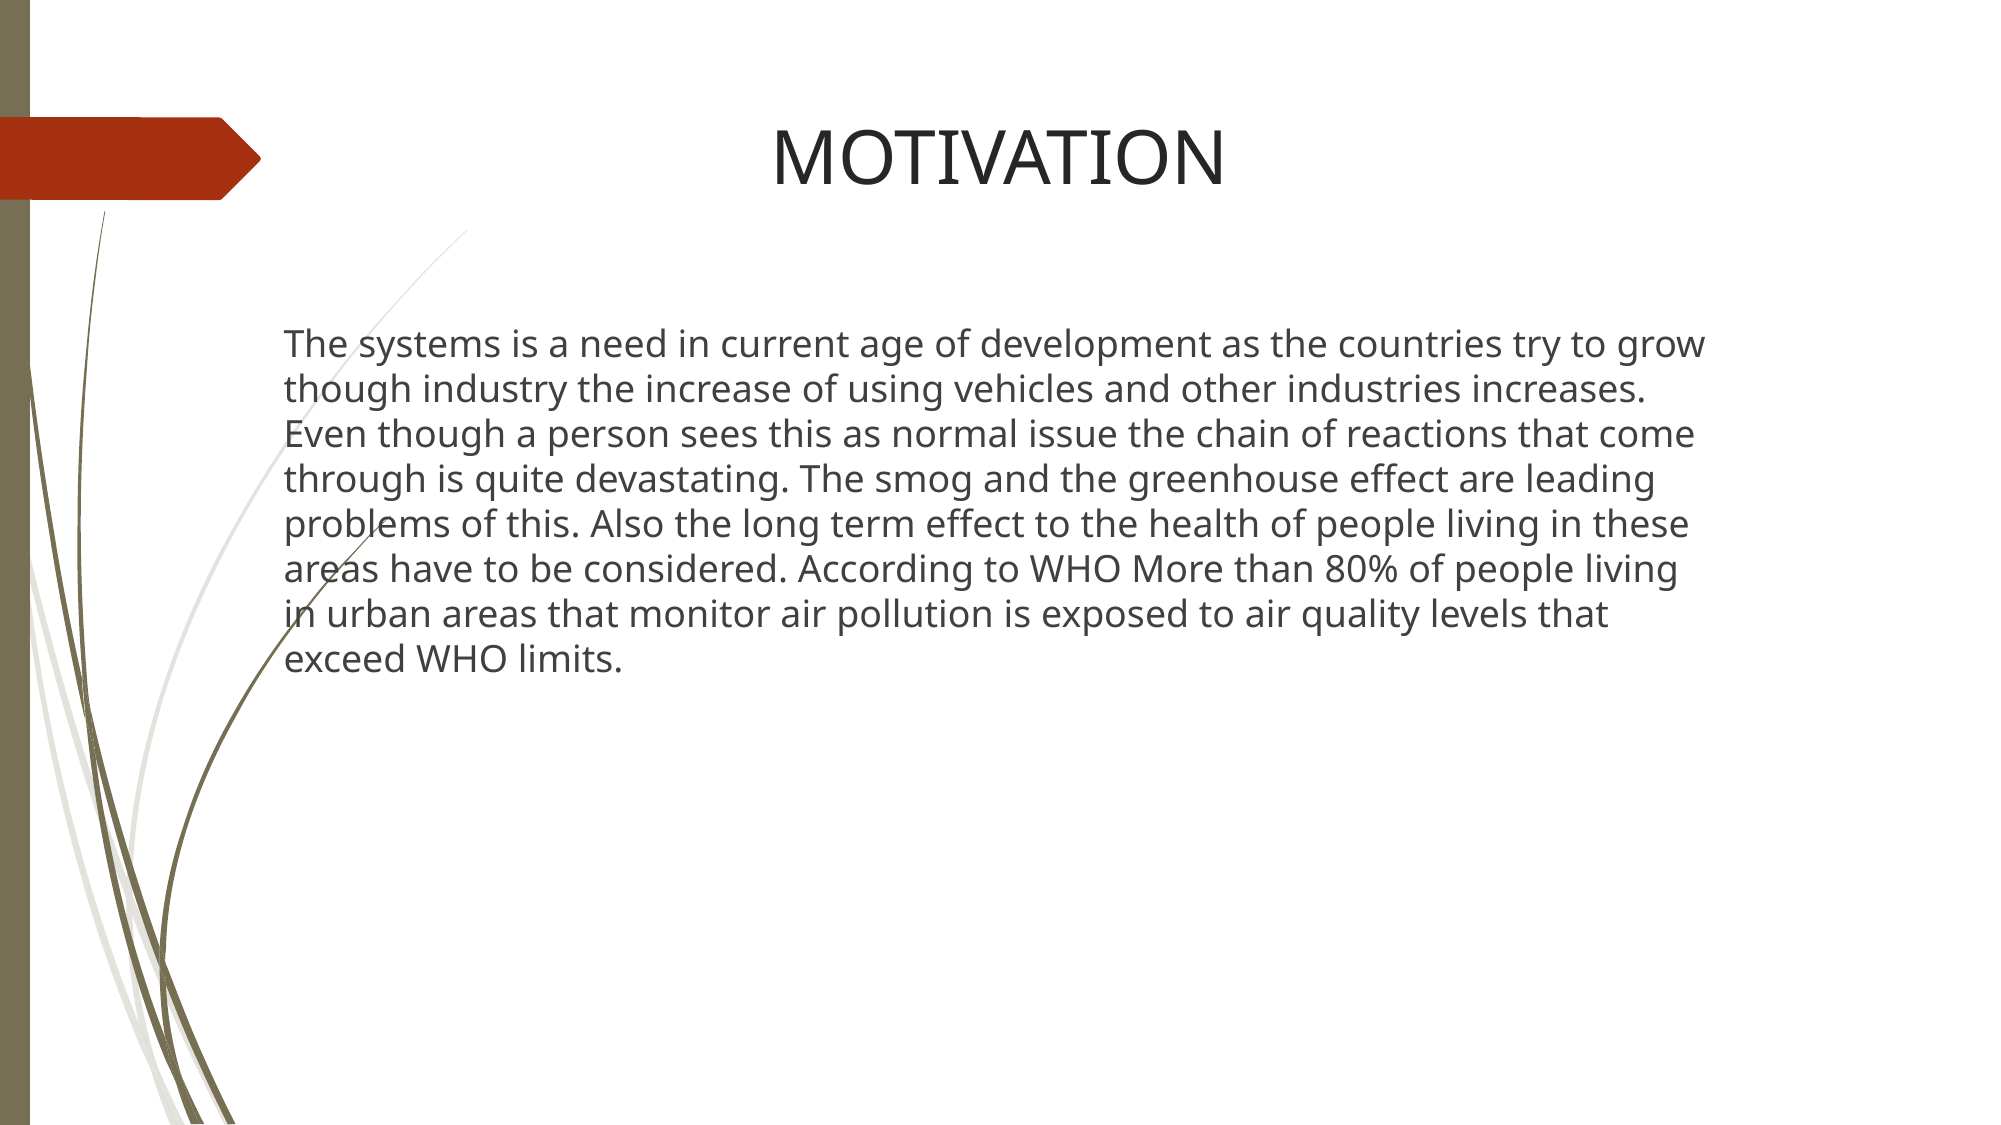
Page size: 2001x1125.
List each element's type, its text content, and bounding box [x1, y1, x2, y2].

text_box MOTIVATION [268, 102, 1731, 312]
text_box The systems is a need in current age of development as the countries try to grow though industry the increase of using vehicles and other industries increases. Even though a person sees this as normal issue the chain of reactions that come through is quite devastating. The smog and the greenhouse effect are leading problems of this. Also the long term effect to the health of people living in these areas have to be considered. According to WHO More than 80% of people living in urban areas that monitor air pollution is exposed to air quality levels that exceed WHO limits. [268, 312, 1732, 933]
